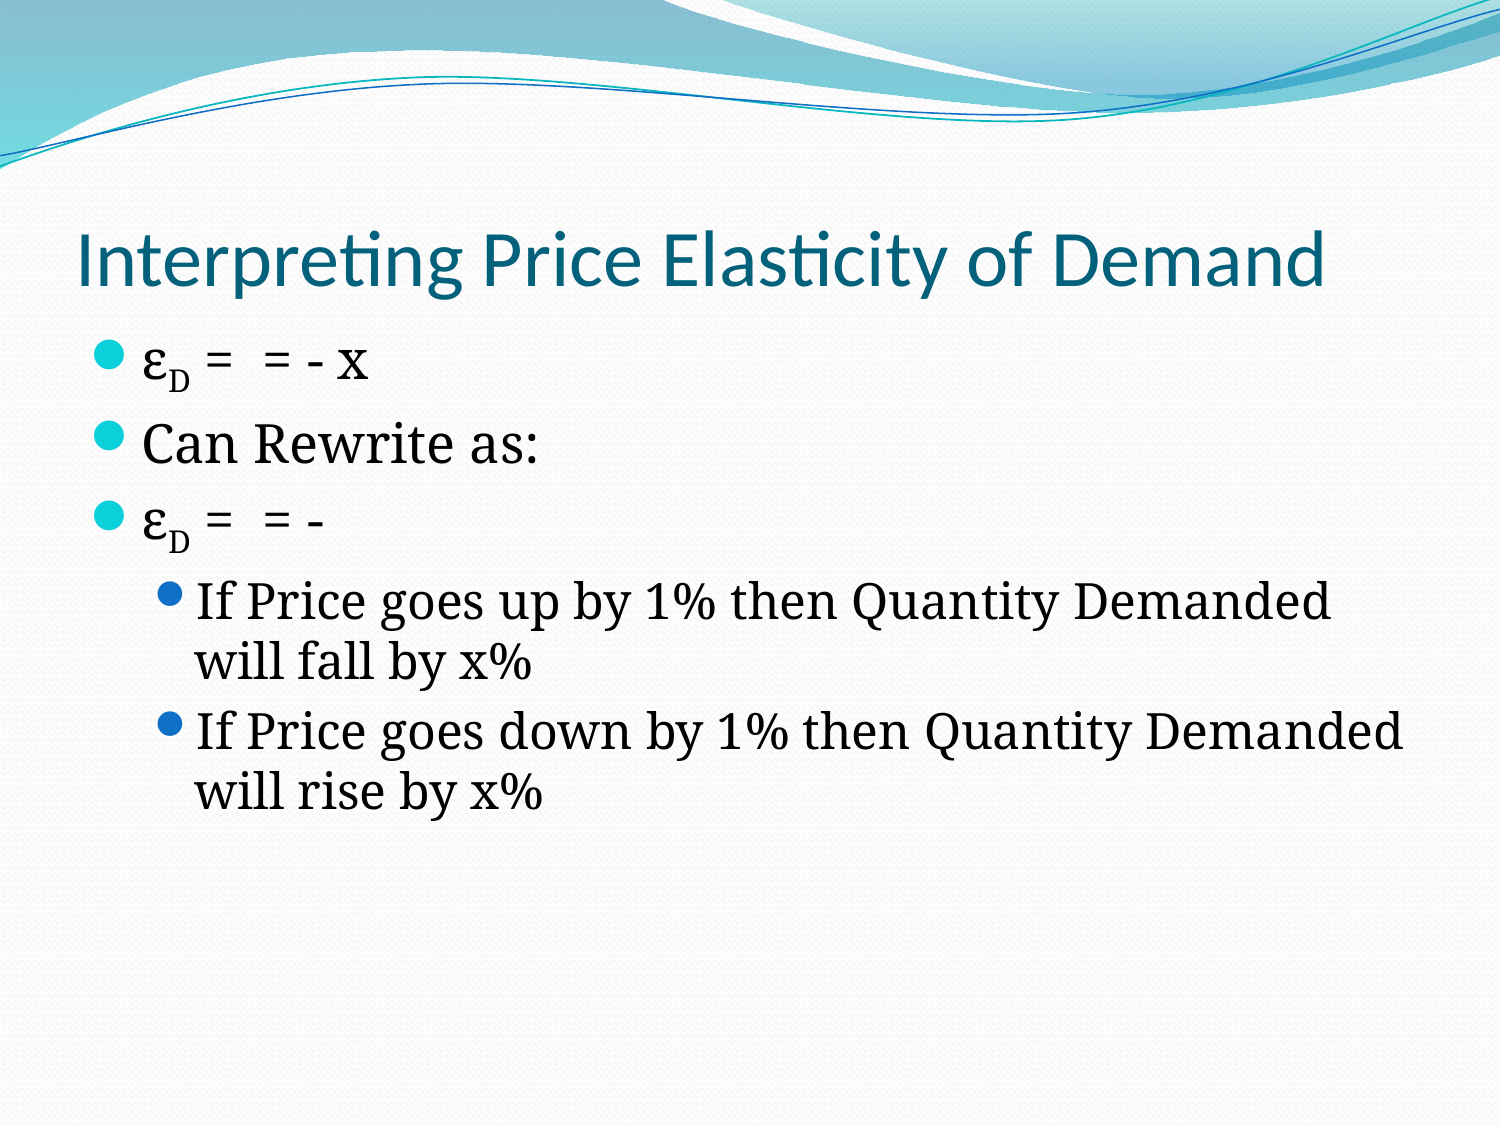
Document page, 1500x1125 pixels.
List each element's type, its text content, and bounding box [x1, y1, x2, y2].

title Interpreting Price Elasticity of Demand [75, 115, 1425, 303]
